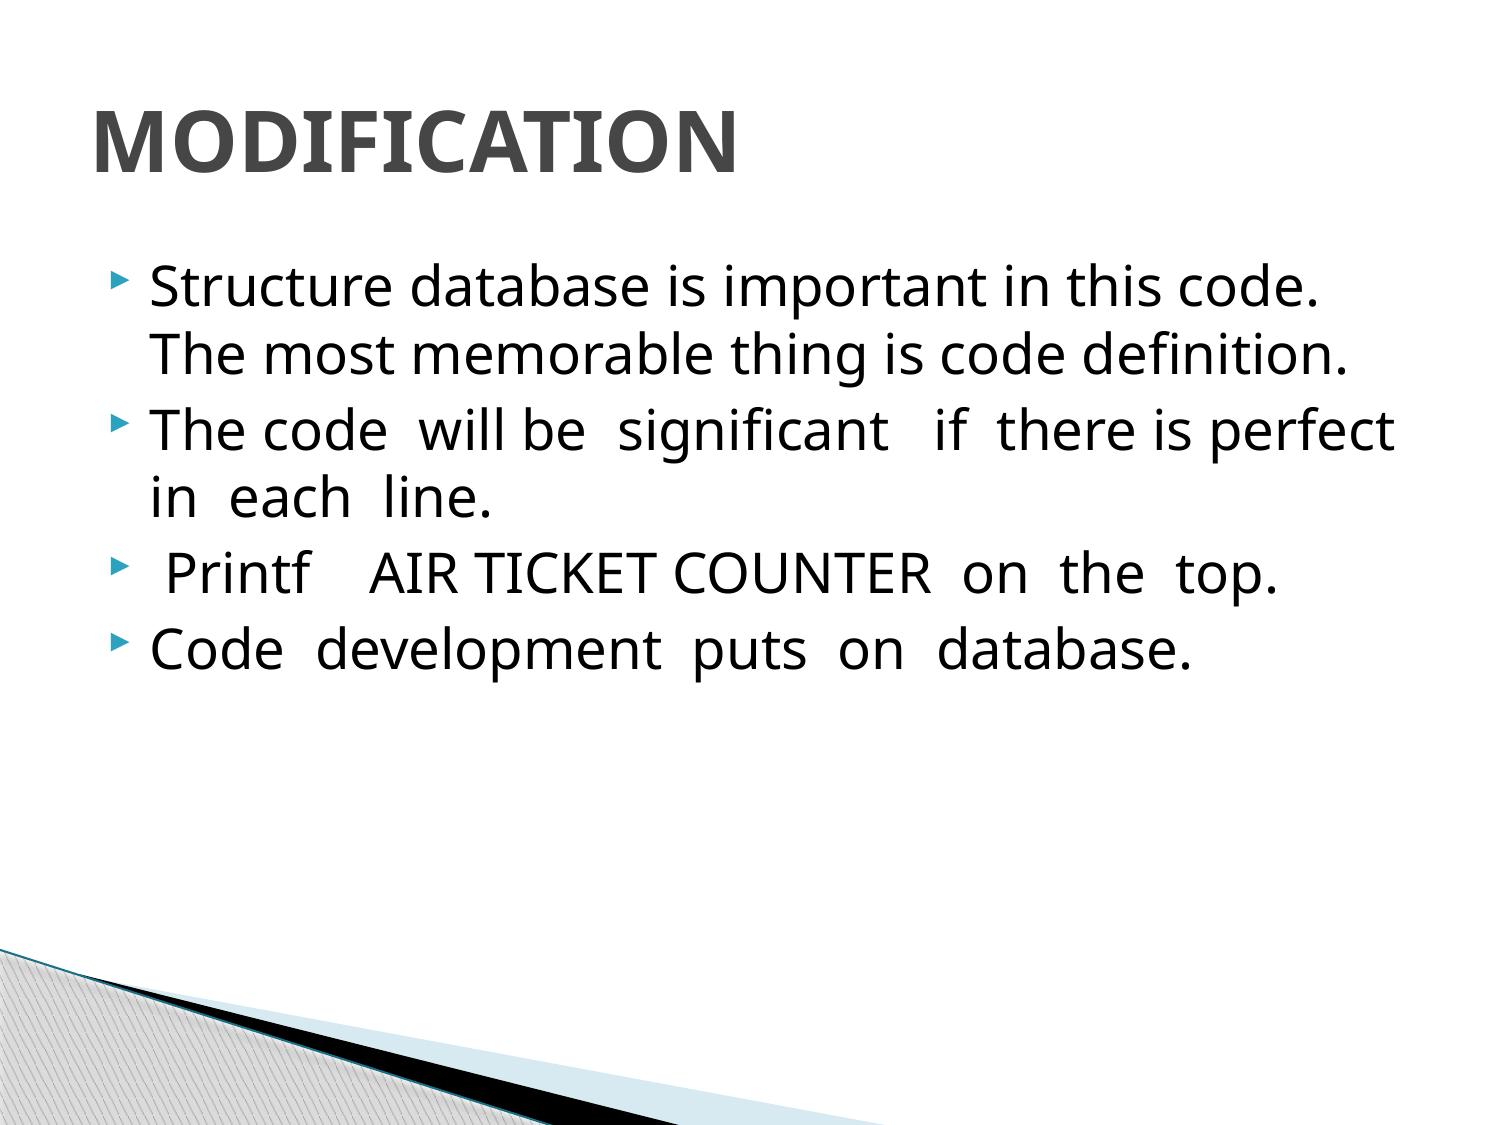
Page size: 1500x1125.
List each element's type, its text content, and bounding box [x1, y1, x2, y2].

title MODIFICATION [75, 45, 1425, 233]
list Structure database is important in this code. The most memorable thing is code definition. The code will be significant if there is perfect in each line. Printf AIR TICKET COUNTER on the top. Code development puts on database. [75, 243, 1425, 986]
